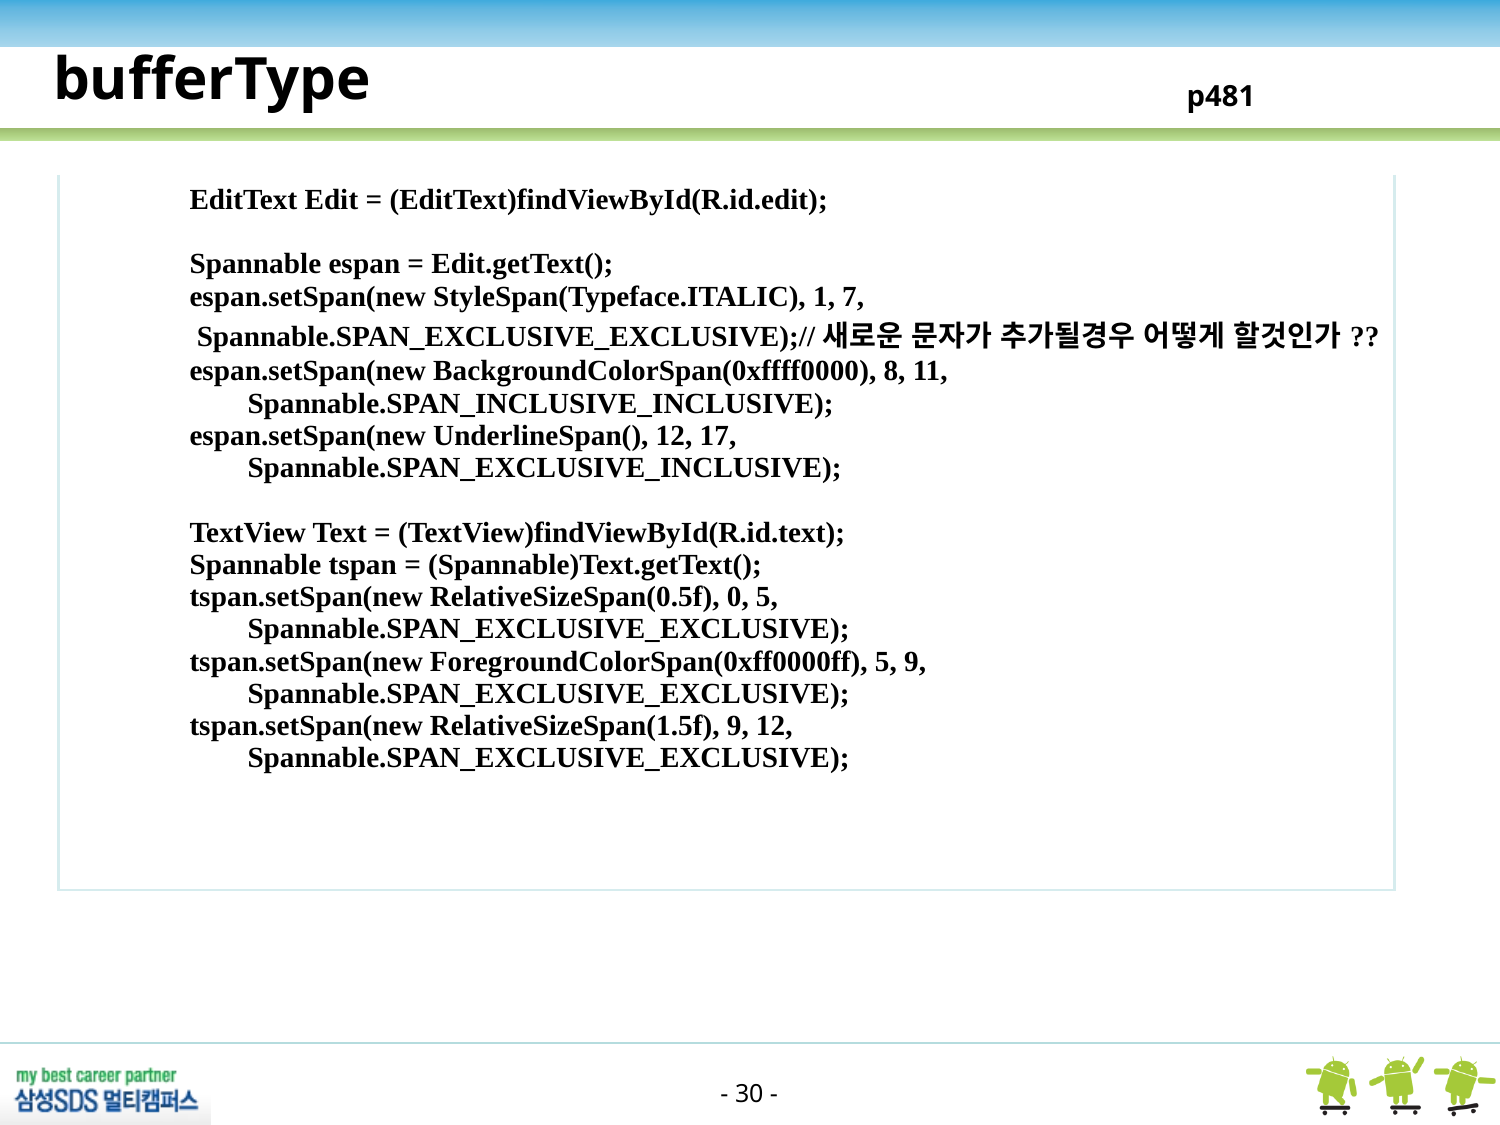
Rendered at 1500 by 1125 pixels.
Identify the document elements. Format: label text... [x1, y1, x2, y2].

picture [0, 1060, 211, 1125]
text_box bufferType [53, 42, 971, 111]
picture [1300, 1048, 1500, 1125]
picture [0, 0, 1500, 47]
text_box p481 [1171, 70, 1500, 120]
slide_number - 30 - [574, 1070, 925, 1125]
table_header EditText Edit = (EditText)findViewById(R.id.edit); Spannable espan = Edit.getText(); espan.setSpan(new StyleSpan(Typeface.ITALIC), 1, 7, Spannable.SPAN_EXCLUSIVE_EXCLUSIVE);//새로운 문자가 추가될경우 어떻게 할것인가?? espan.setSpan(new BackgroundColorSpan(0xffff0000), 8, 11, Spannable.SPAN_INCLUSIVE_INCLUSIVE); espan.setSpan(new UnderlineSpan(), 12, 17, Spannable.SPAN_EXCLUSIVE_INCLUSIVE); TextView Text = (TextView)findViewById(R.id.text); Spannable tspan = (Spannable)Text.getText(); tspan.setSpan(new RelativeSizeSpan(0.5f), 0, 5, Spannable.SPAN_EXCLUSIVE_EXCLUSIVE); tspan.setSpan(new ForegroundColorSpan(0xff0000ff), 5, 9, Spannable.SPAN_EXCLUSIVE_EXCLUSIVE); tspan.setSpan(new RelativeSizeSpan(1.5f), 9, 12, Spannable.SPAN_EXCLUSIVE_EXCLUSIVE); [60, 177, 1393, 889]
